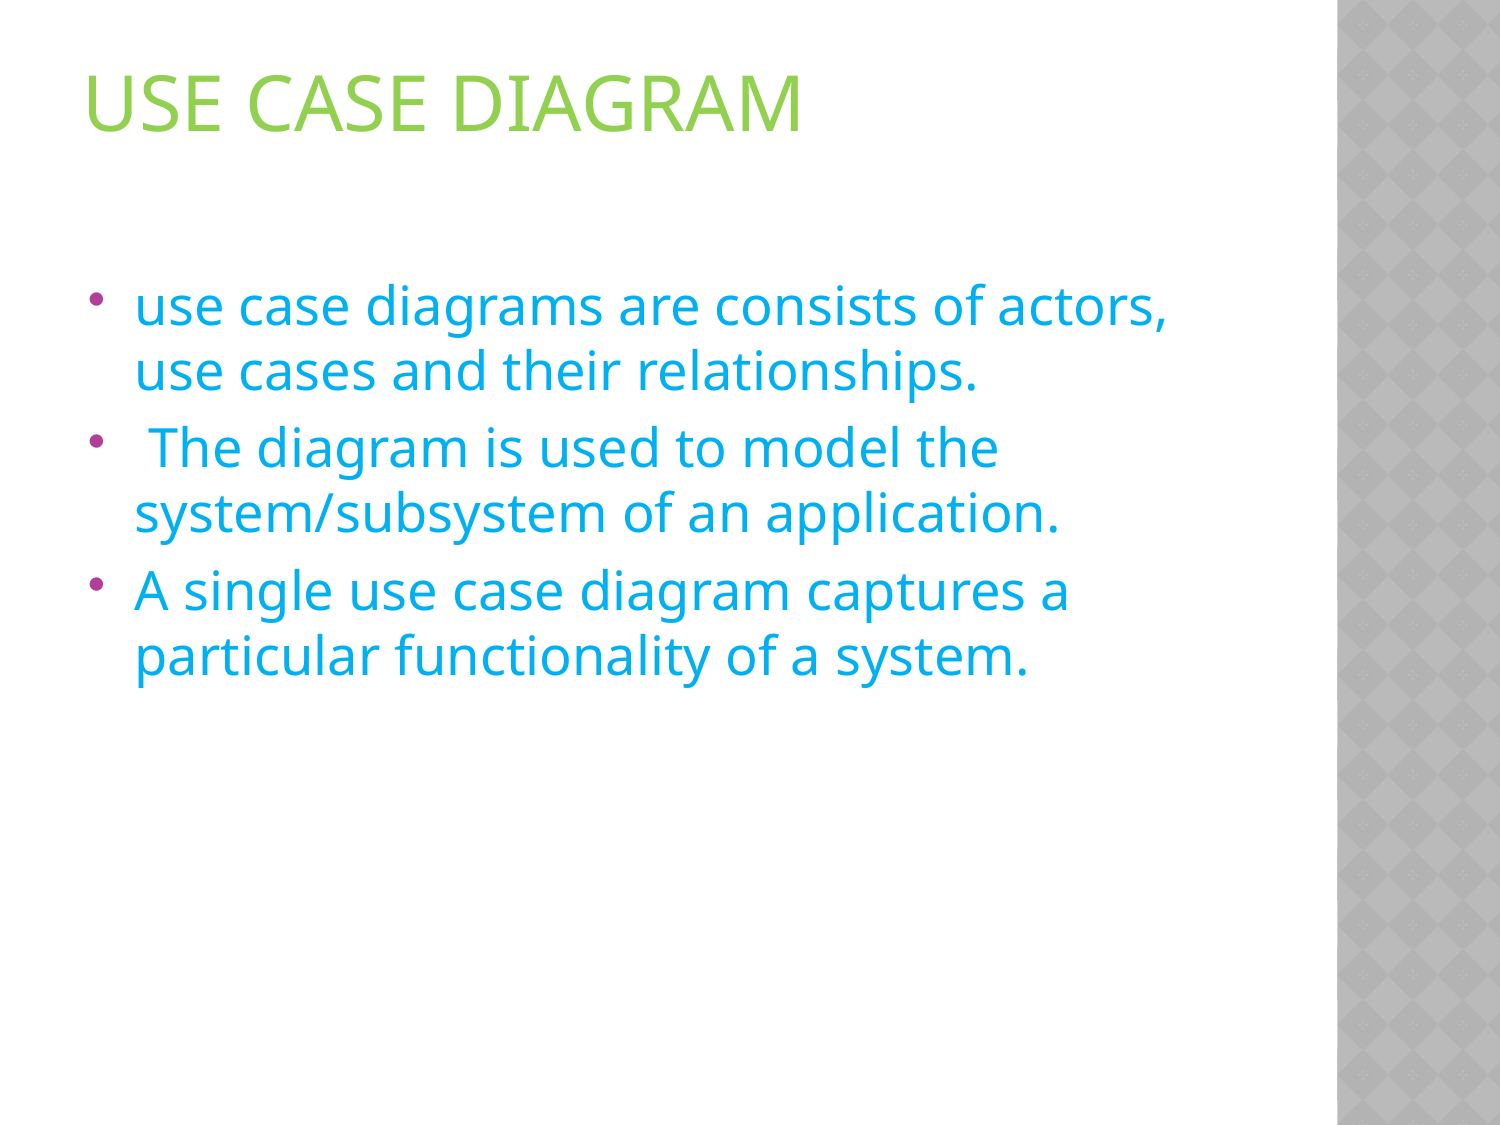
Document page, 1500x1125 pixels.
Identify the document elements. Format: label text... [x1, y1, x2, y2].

list use case diagrams are consists of actors, use cases and their relationships. The diagram is used to model the system/subsystem of an application. A single use case diagram captures a particular functionality of a system. [75, 264, 1263, 1059]
title Use Case Diagram [75, 52, 1263, 240]
